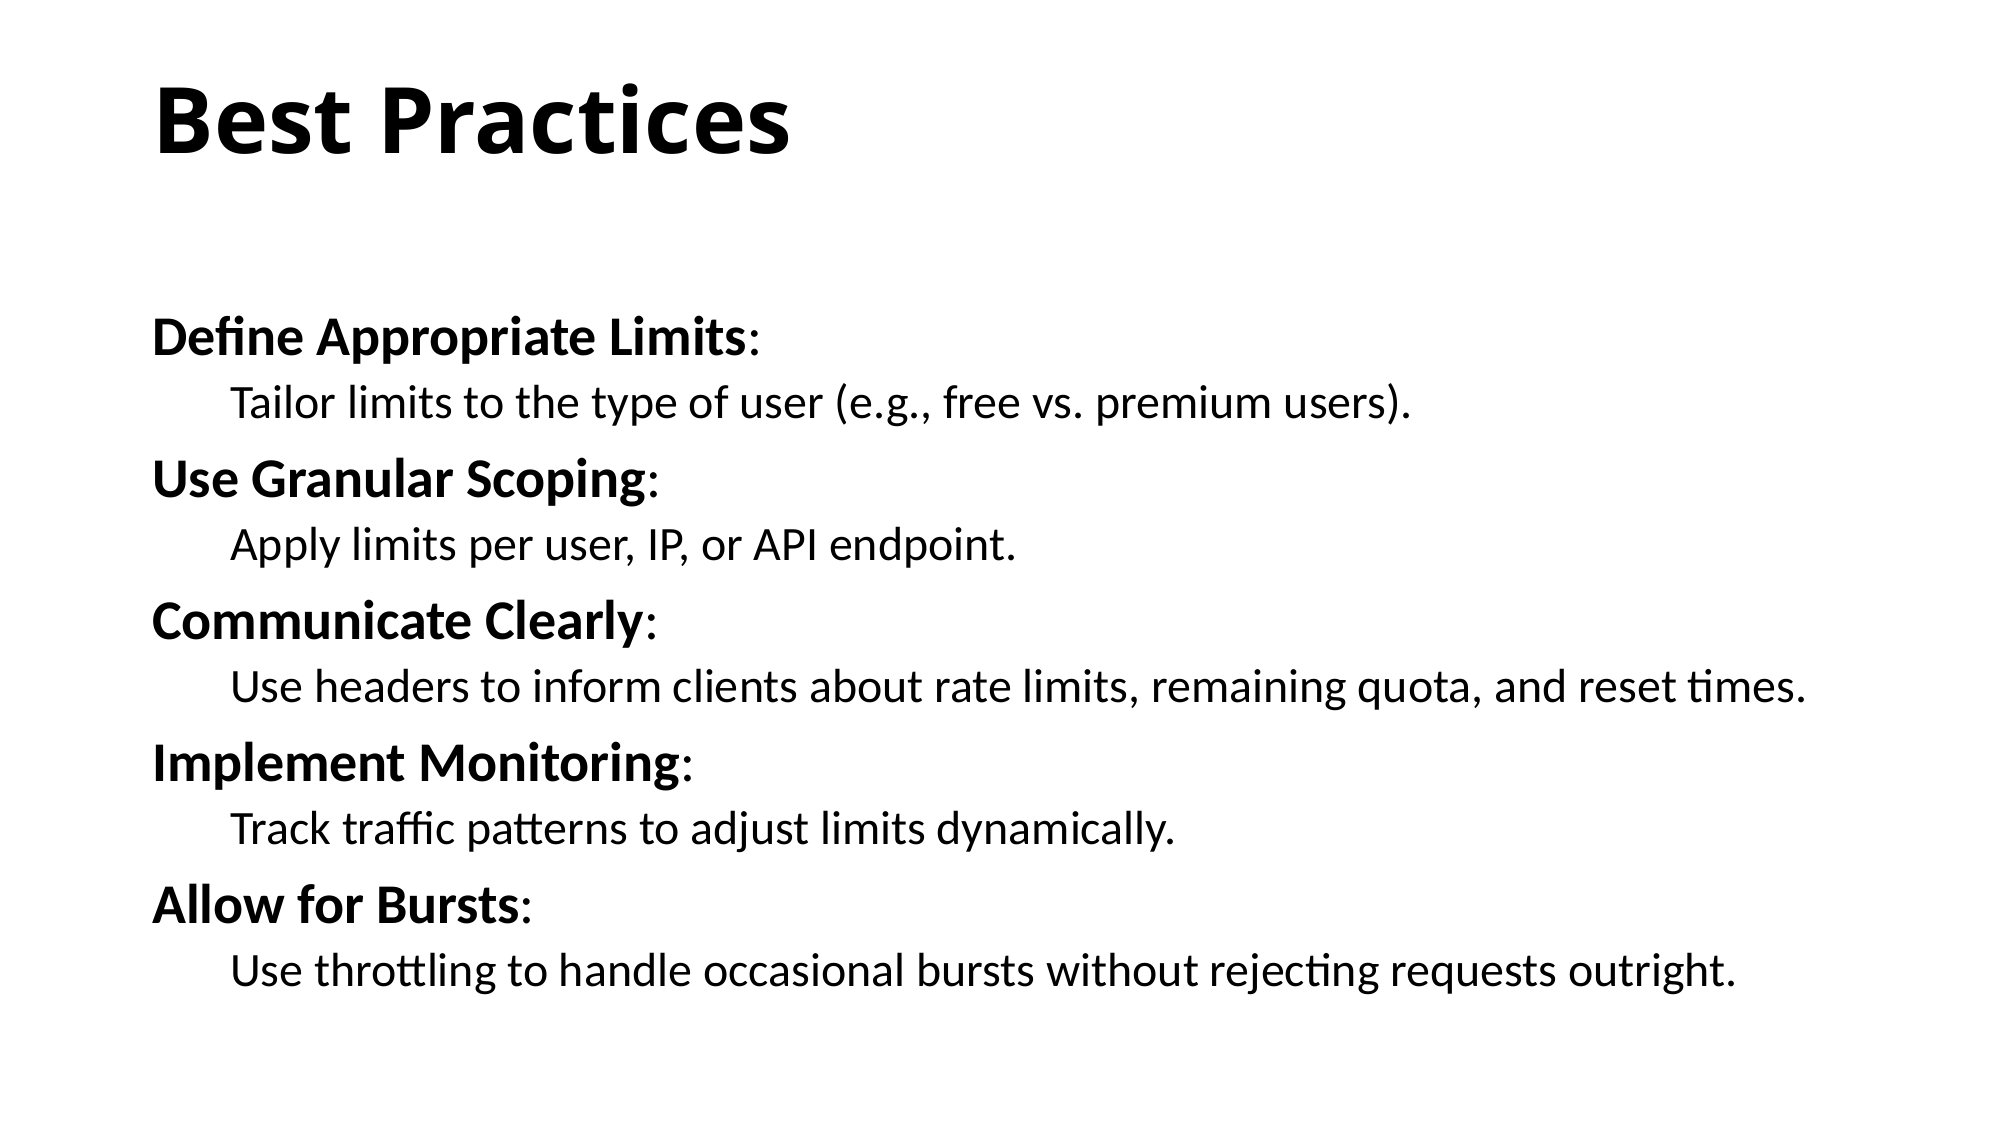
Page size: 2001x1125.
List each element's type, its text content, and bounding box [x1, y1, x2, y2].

title Best Practices [137, 59, 1863, 278]
list Define Appropriate Limits: Tailor limits to the type of user (e.g., free vs. premium users). Use Granular Scoping: Apply limits per user, IP, or API endpoint. Communicate Clearly: Use headers to inform clients about rate limits, remaining quota, and reset times. Implement Monitoring: Track traffic patterns to adjust limits dynamically. Allow for Bursts: Use throttling to handle occasional bursts without rejecting requests outright. [137, 299, 1863, 1014]
